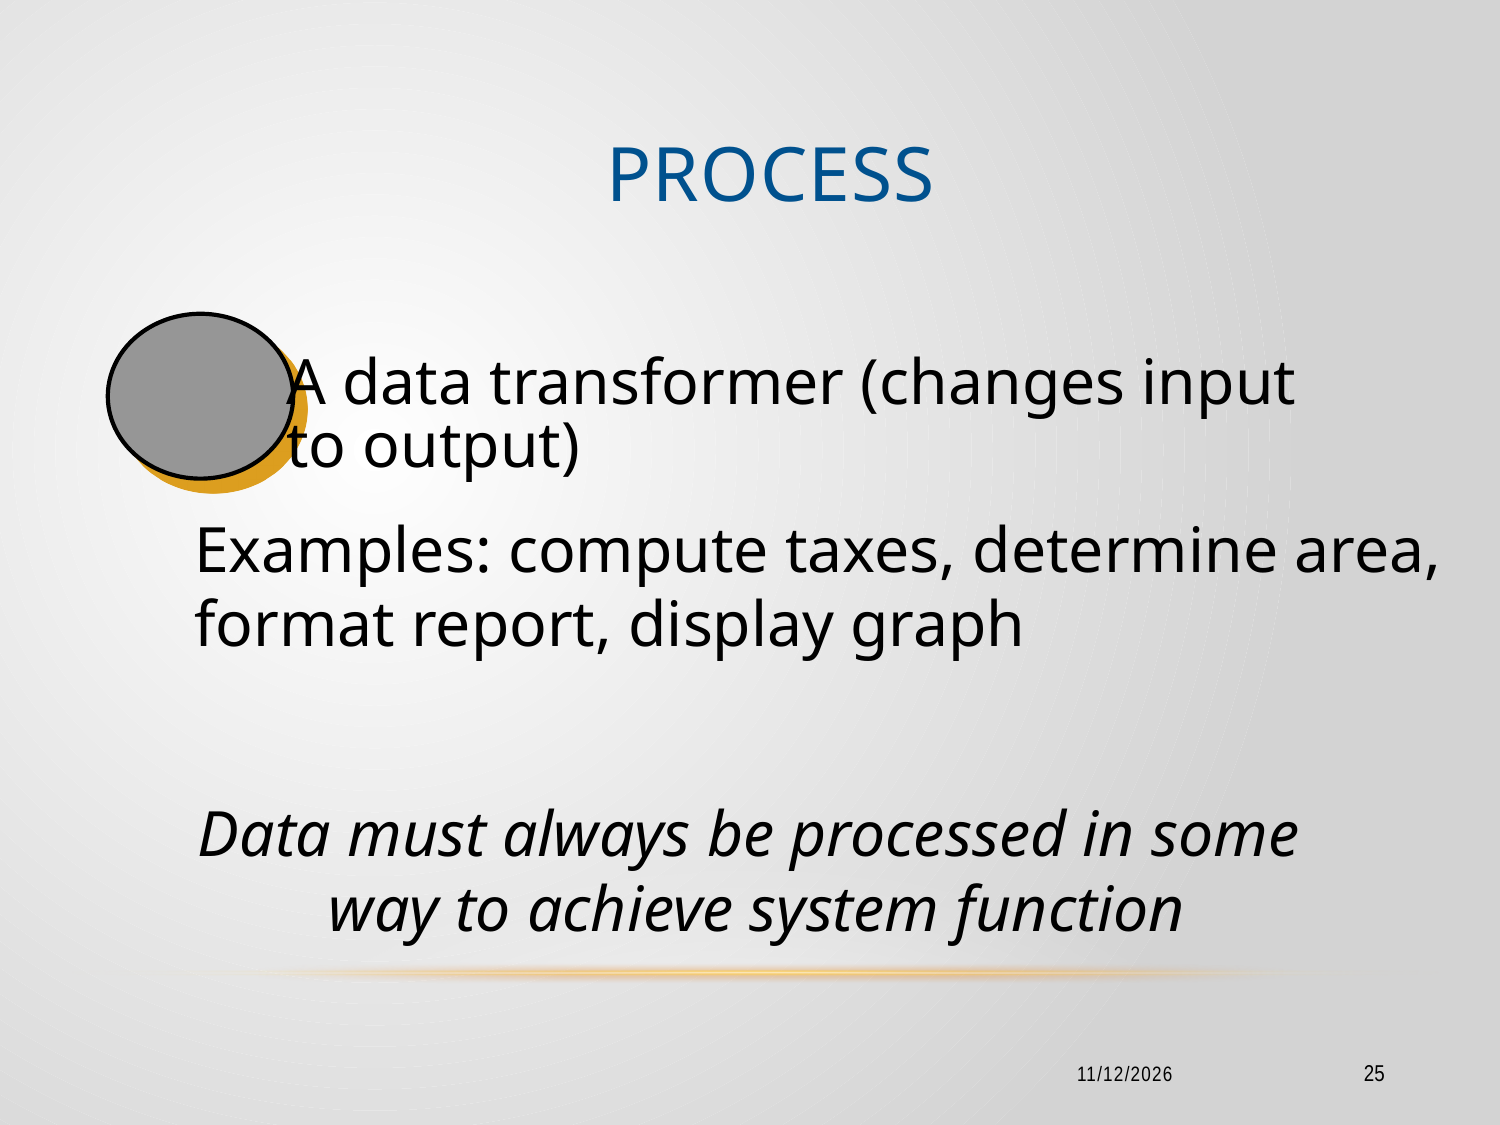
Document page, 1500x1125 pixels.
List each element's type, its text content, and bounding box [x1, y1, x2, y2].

text_box [107, 313, 275, 479]
text_box Data must always be processed in some way to achieve system function [143, 786, 1372, 951]
text_box A data transformer (changes input to output) [271, 346, 1313, 488]
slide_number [937, 1042, 1188, 1103]
title Process [183, 112, 1359, 225]
text_box Examples: compute taxes, determine area, format report, display graph [179, 502, 1457, 667]
picture [0, 0, 1500, 1125]
slide_number 25 [1237, 1042, 1400, 1103]
